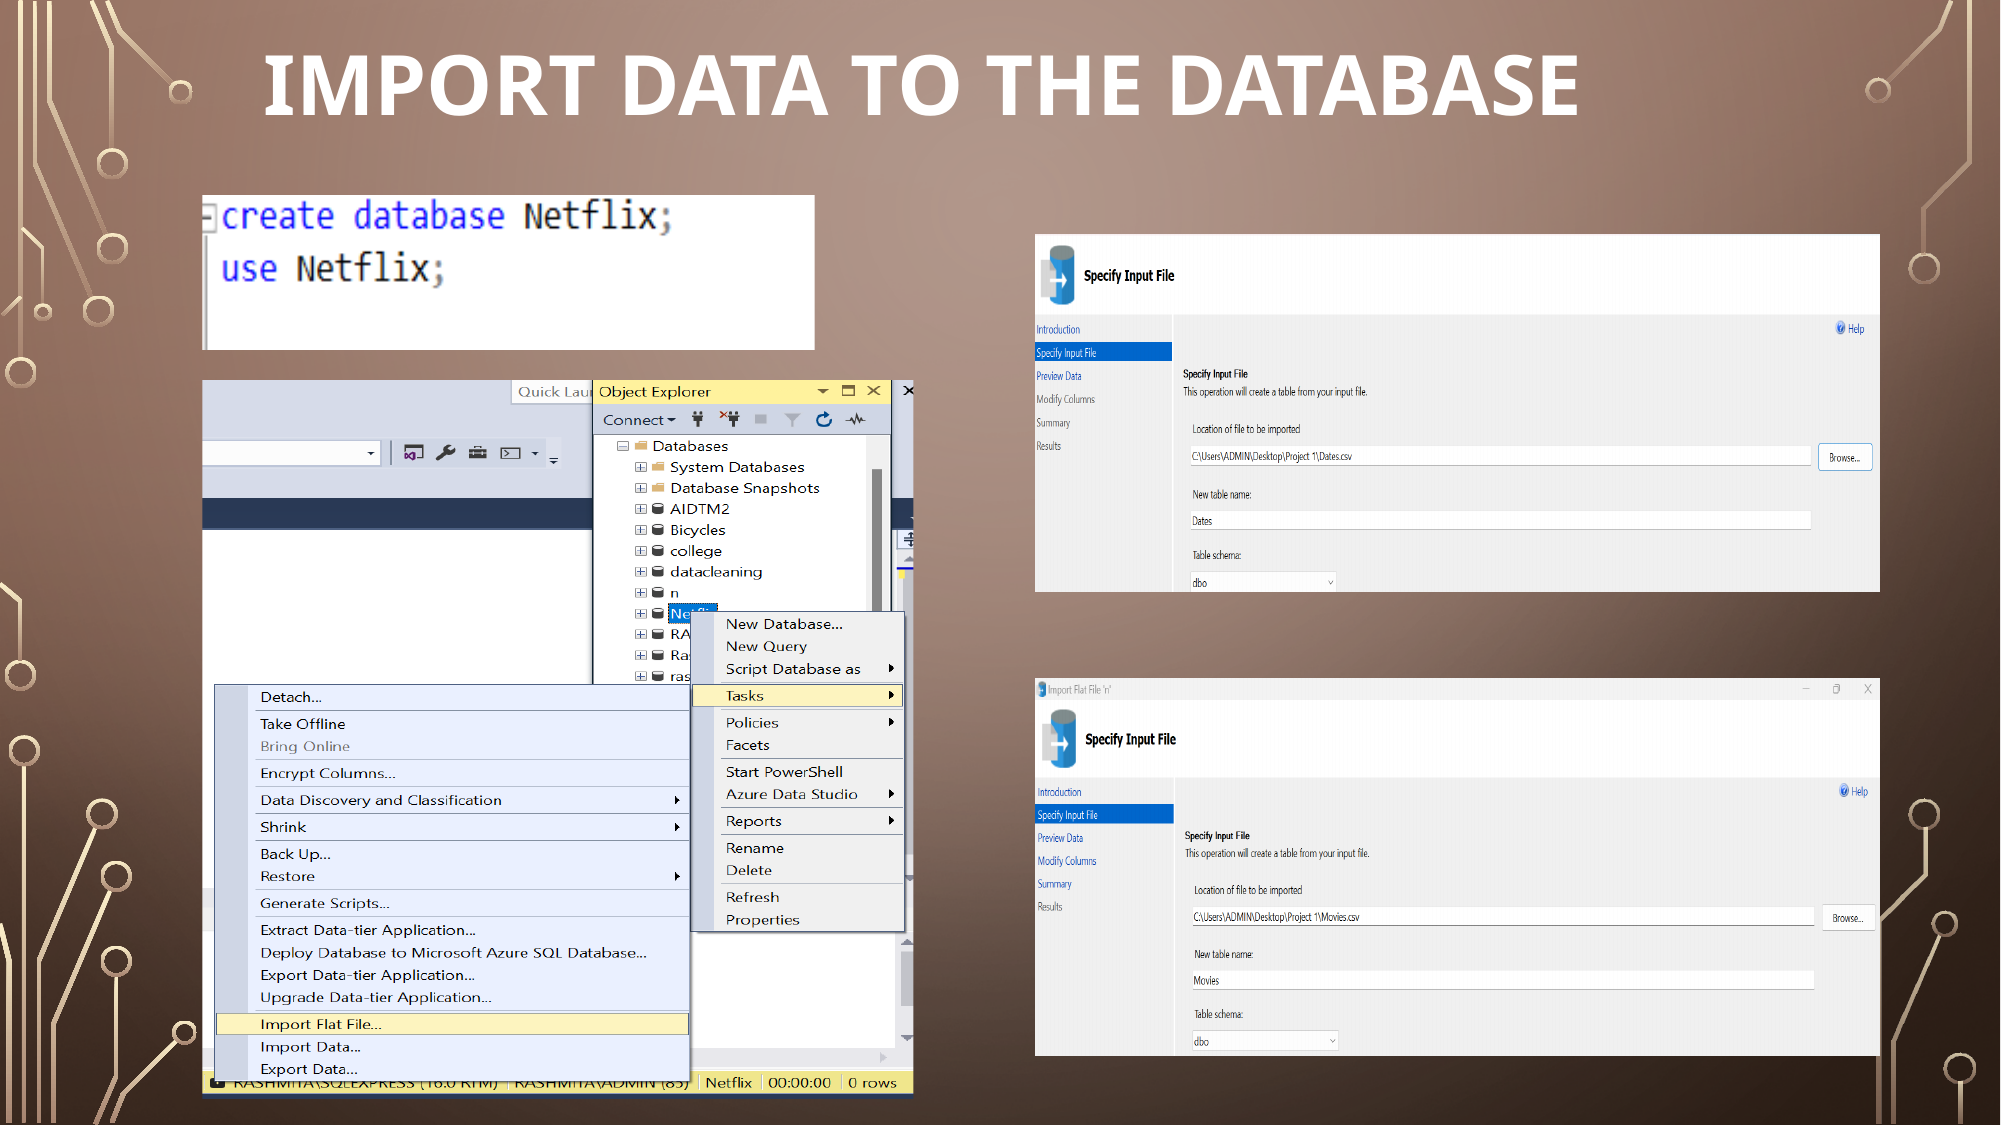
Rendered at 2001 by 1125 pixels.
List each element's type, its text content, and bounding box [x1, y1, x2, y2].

picture [201, 379, 914, 1100]
text_box Import data to the database [202, 0, 1645, 178]
picture [1035, 678, 1880, 1056]
picture [202, 195, 815, 350]
picture [1035, 234, 1880, 592]
